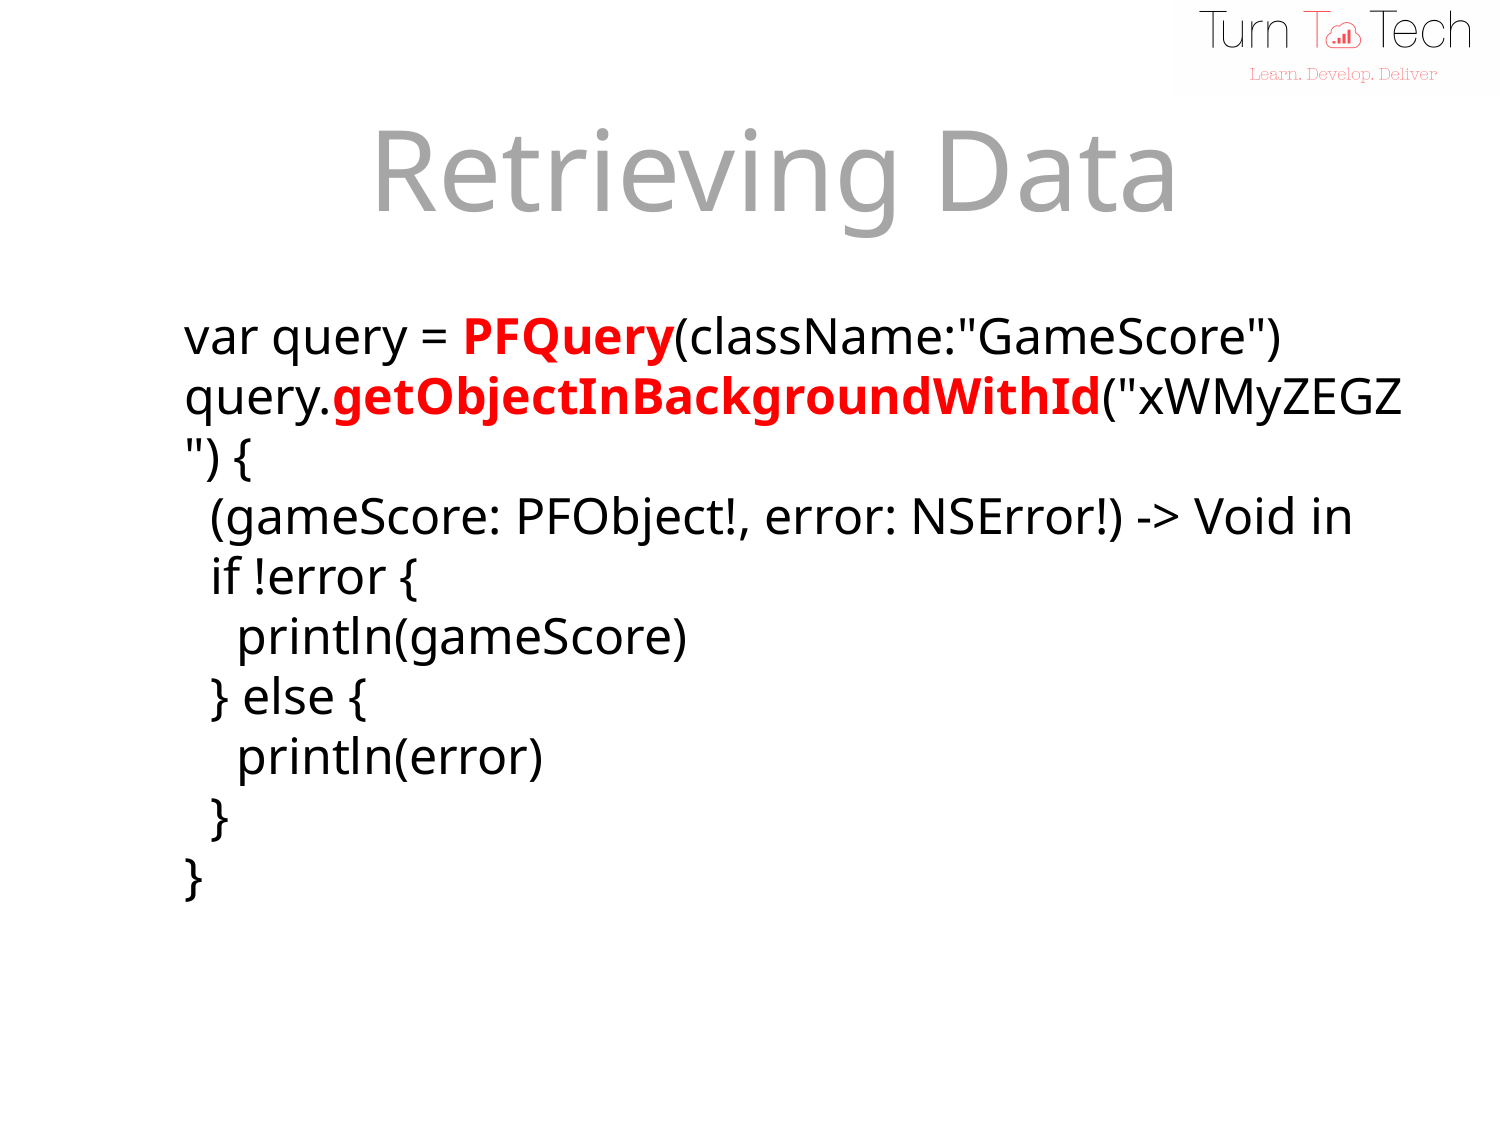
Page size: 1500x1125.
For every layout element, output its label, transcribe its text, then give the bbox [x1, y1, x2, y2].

text_box Retrieving Data [144, 91, 1407, 241]
picture [1173, 0, 1500, 96]
text_box var query = PFQuery(className:"GameScore") query.getObjectInBackgroundWithId("xWMyZEGZ") { (gameScore: PFObject!, error: NSError!) -> Void in if !error { println(gameScore) } else { println(error) } } [169, 297, 1432, 993]
